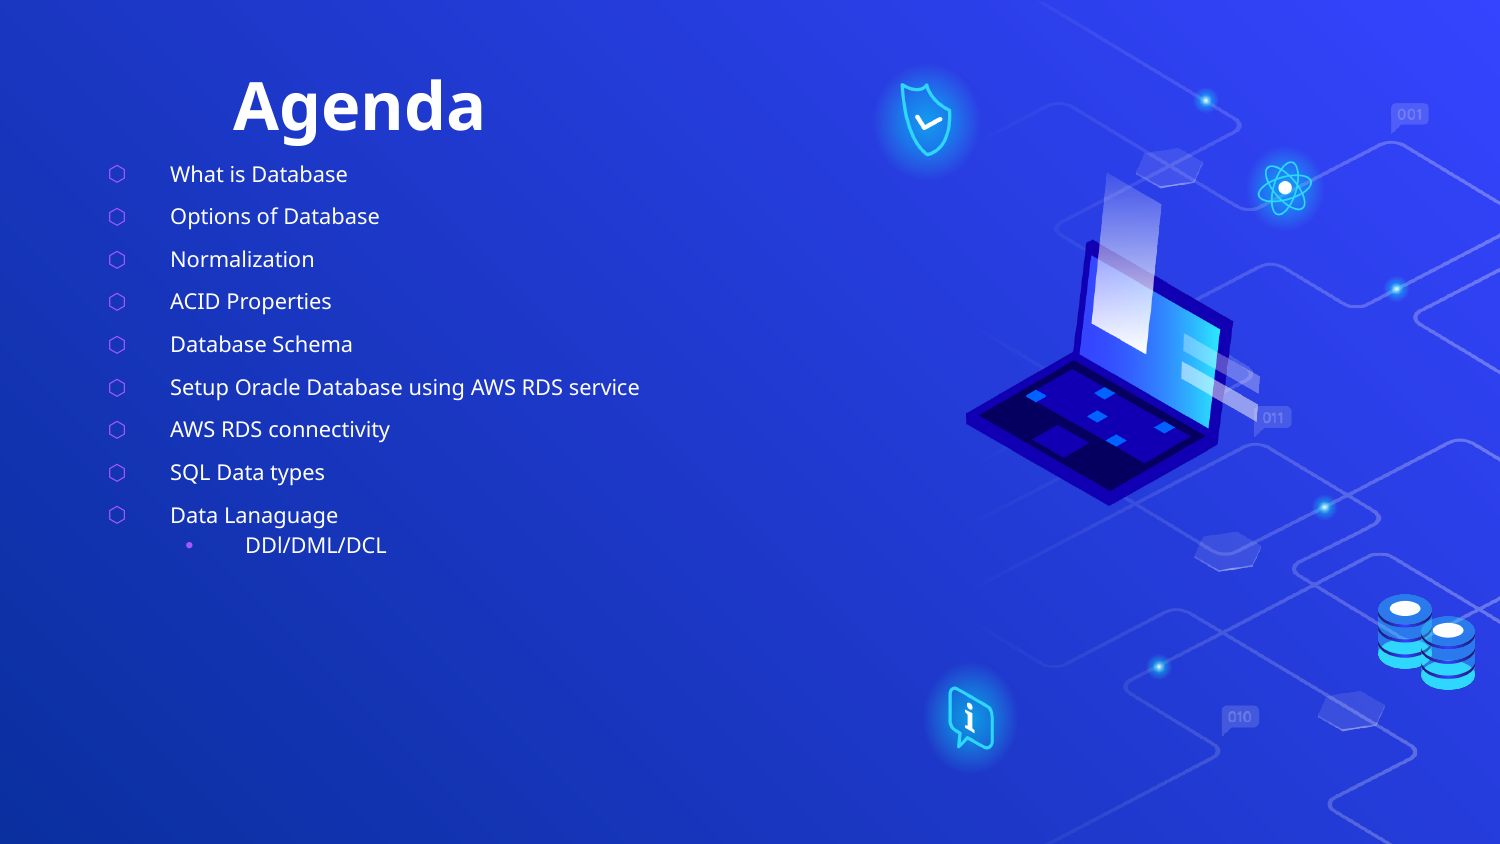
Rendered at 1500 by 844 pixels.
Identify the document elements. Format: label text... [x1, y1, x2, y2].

list What is Database Options of Database Normalization ACID Properties Database Schema Setup Oracle Database using AWS RDS service AWS RDS connectivity SQL Data types Data Lanaguage DDl/DML/DCL [95, 156, 1082, 676]
picture [0, 0, 1500, 844]
title Agenda [95, 33, 1082, 156]
